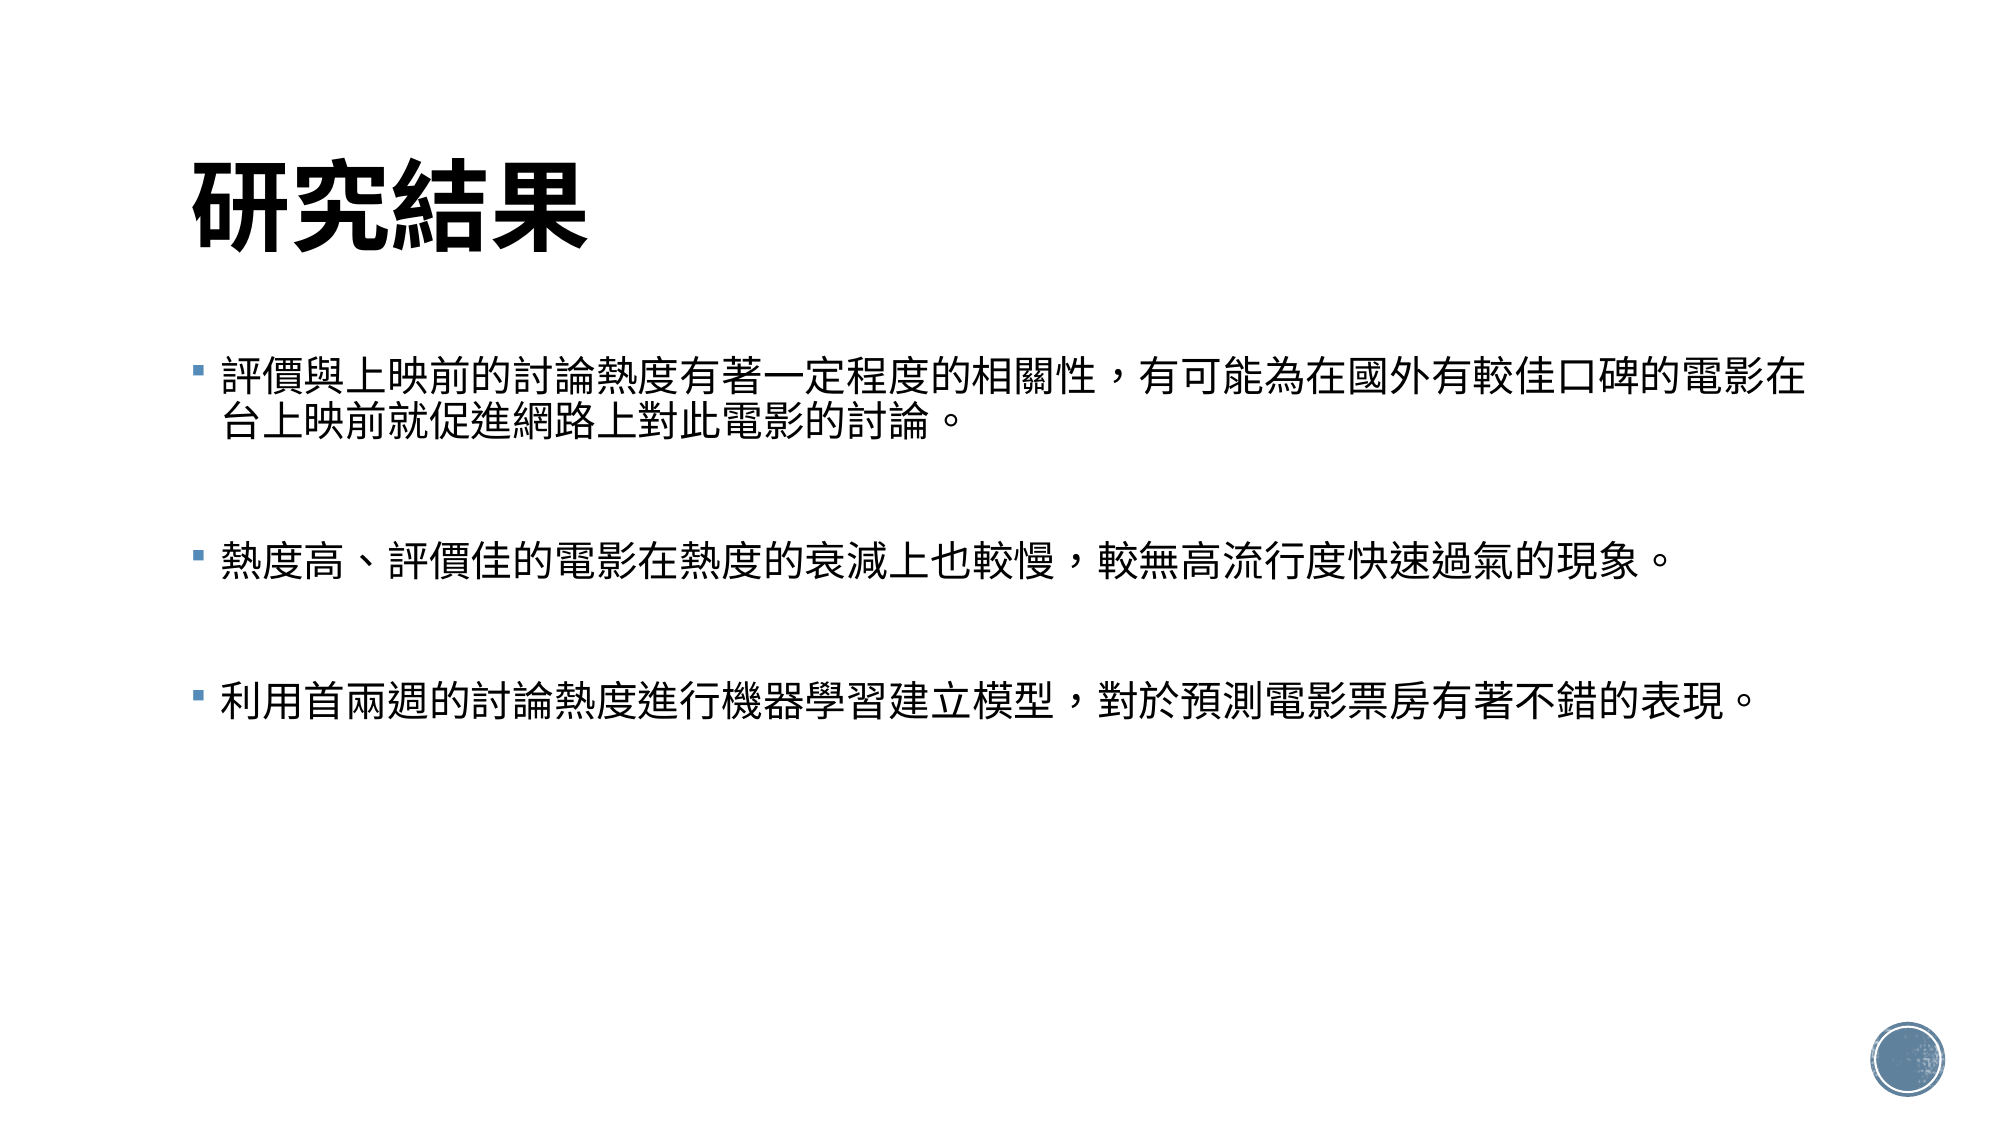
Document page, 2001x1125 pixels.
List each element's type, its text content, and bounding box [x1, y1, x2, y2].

list 評價與上映前的討論熱度有著一定程度的相關性，有可能為在國外有較佳口碑的電影在台上映前就促進網路上對此電影的討論。 熱度高、評價佳的電影在熱度的衰減上也較慢，較無高流行度快速過氣的現象。 利用首兩週的討論熱度進行機器學習建立模型，對於預測電影票房有著不錯的表現。 [175, 348, 1826, 1013]
title 研究結果 [175, 79, 1826, 344]
